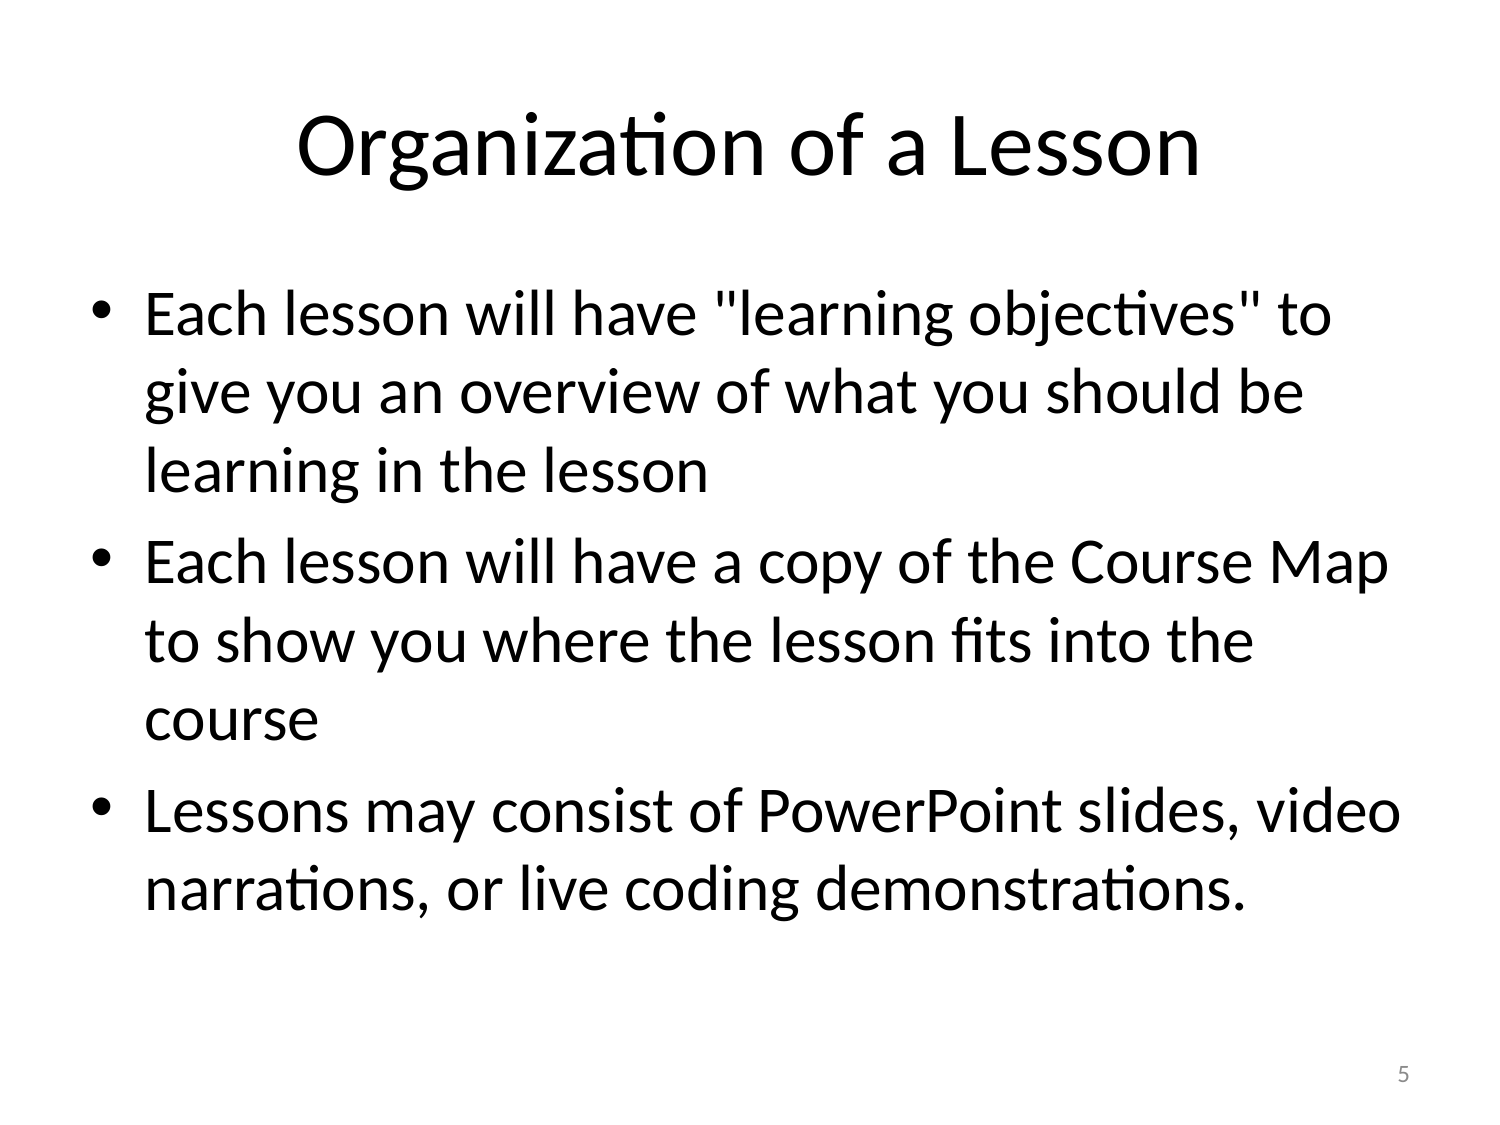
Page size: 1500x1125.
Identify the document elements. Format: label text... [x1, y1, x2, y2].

list Each lesson will have "learning objectives" to give you an overview of what you should be learning in the lesson Each lesson will have a copy of the Course Map to show you where the lesson fits into the course Lessons may consist of PowerPoint slides, video narrations, or live coding demonstrations. [75, 262, 1425, 1005]
slide_number 5 [1074, 1042, 1425, 1103]
title Organization of a Lesson [75, 45, 1425, 233]
